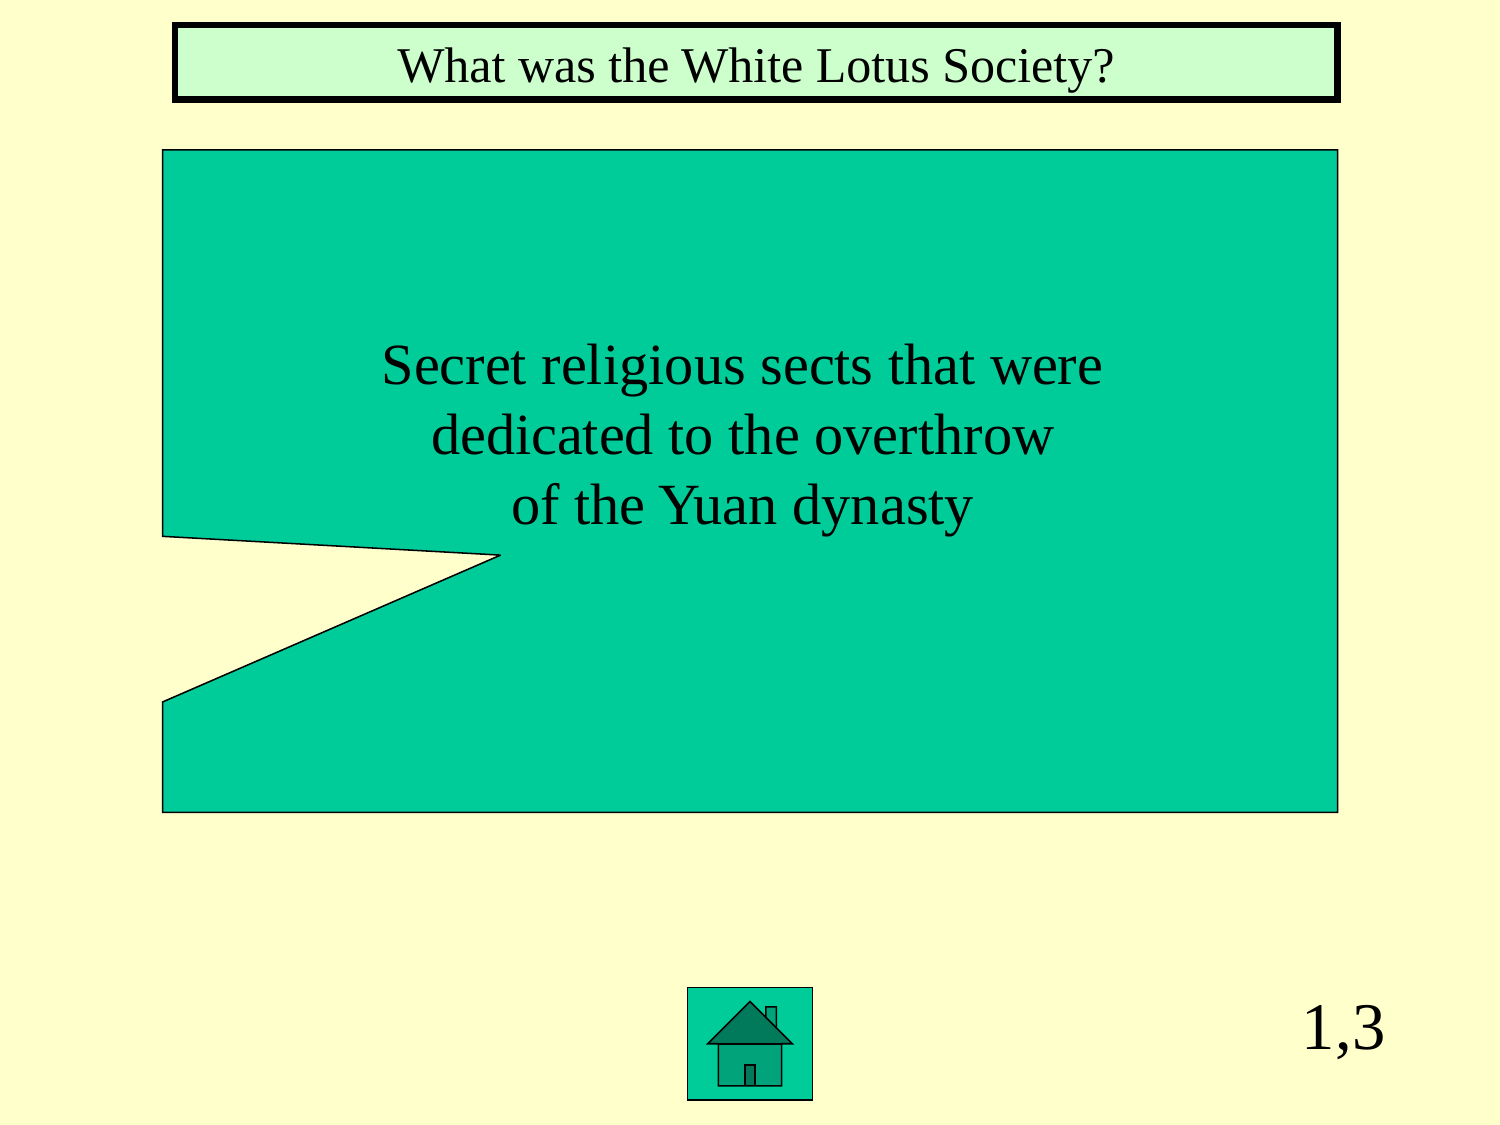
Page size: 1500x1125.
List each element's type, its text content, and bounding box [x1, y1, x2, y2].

subtitle 1,3 [1187, 974, 1500, 1125]
text_box Secret religious sects that were dedicated to the overthrow of the Yuan dynasty [162, 149, 1338, 813]
text_box [687, 987, 813, 1101]
text_box What was the White Lotus Society? [174, 24, 1338, 100]
